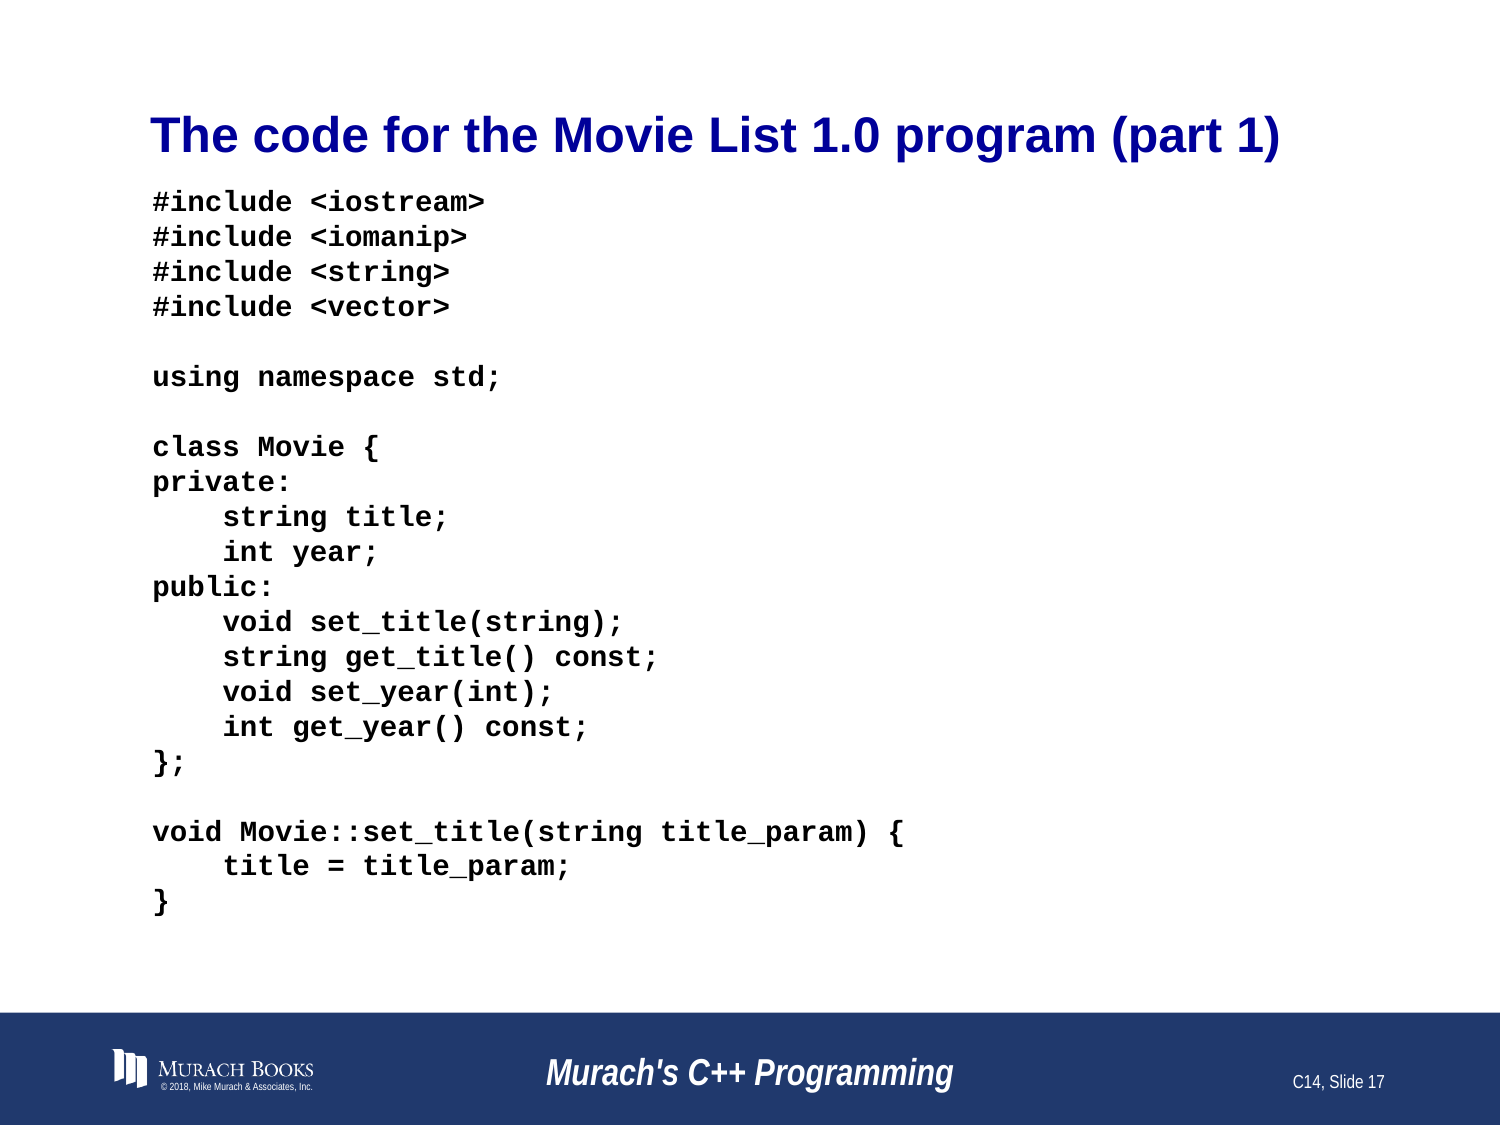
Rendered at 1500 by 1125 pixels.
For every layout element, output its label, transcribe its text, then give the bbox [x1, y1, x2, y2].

footer © 2018, Mike Murach & Associates, Inc. [12, 1025, 463, 1100]
slide_number Murach's C++ Programming [463, 1025, 1050, 1100]
list #include <iostream> #include <iomanip> #include <string> #include <vector> using namespace std; class Movie { private: string title; int year; public: void set_title(string); string get_title() const; void set_year(int); int get_year() const; }; void Movie::set_title(string title_param) { title = title_param; } [137, 174, 1350, 975]
title The code for the Movie List 1.0 program (part 1) [150, 102, 1350, 164]
slide_number C14, Slide 17 [1087, 1025, 1400, 1100]
